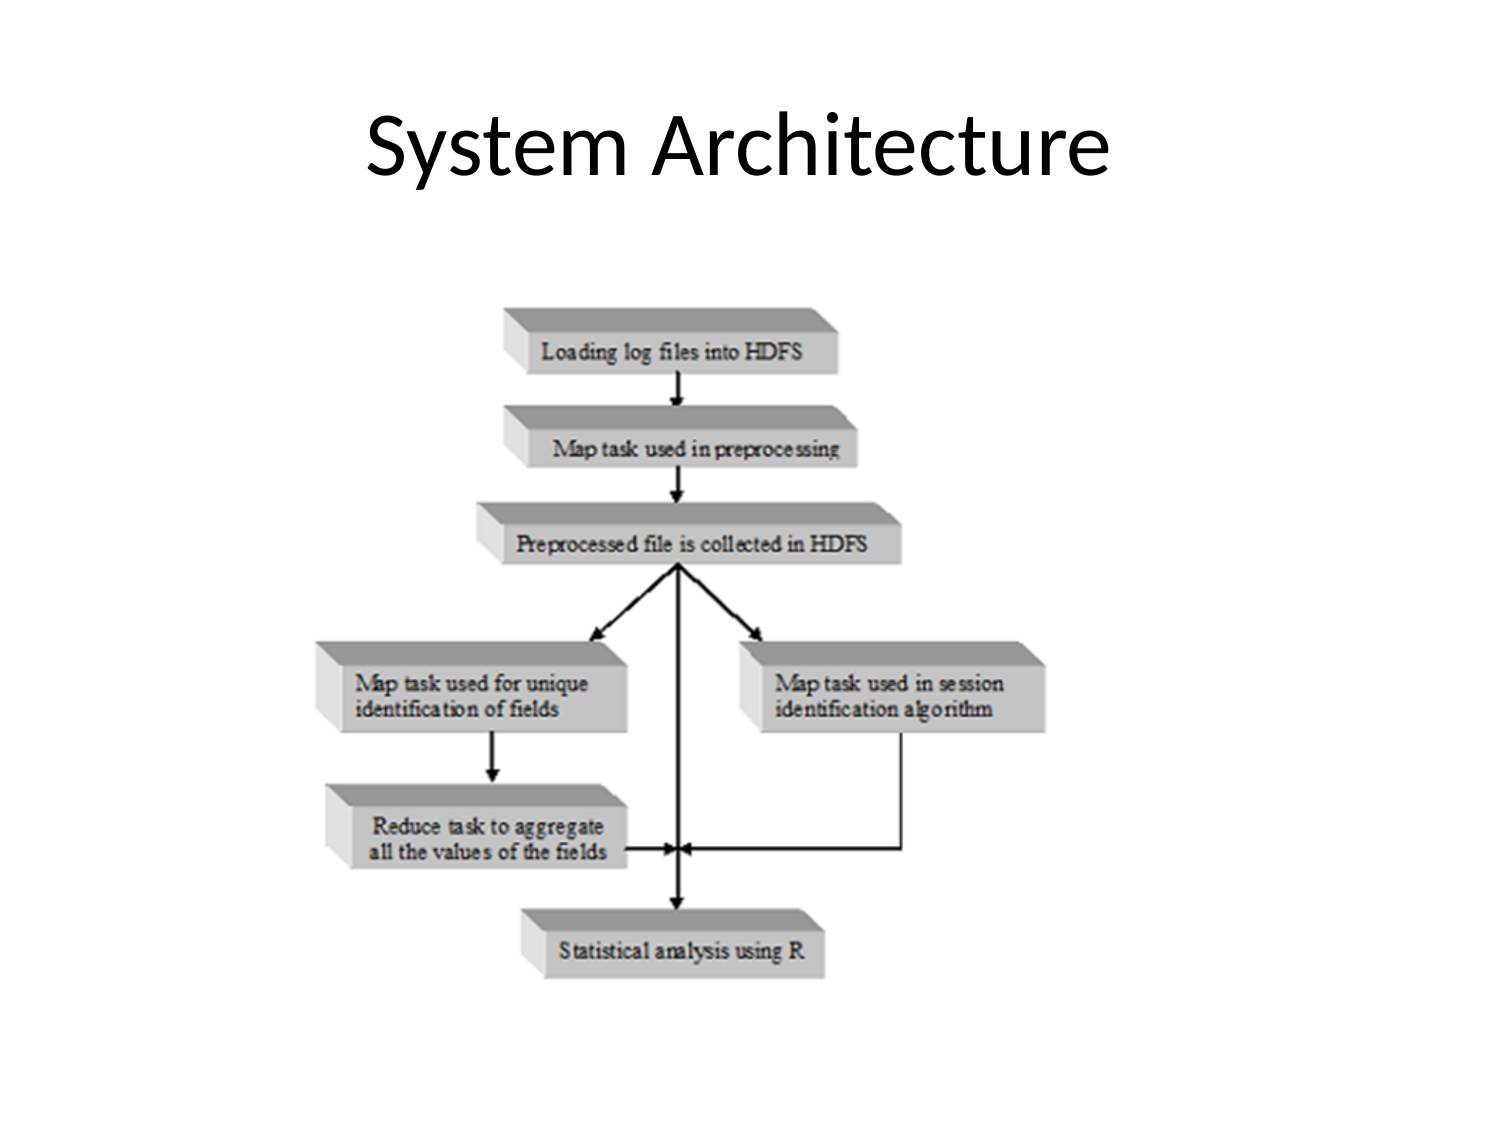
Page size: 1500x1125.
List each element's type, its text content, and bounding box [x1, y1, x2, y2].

picture [307, 277, 1059, 1006]
title System Architecture [75, 45, 1425, 233]
